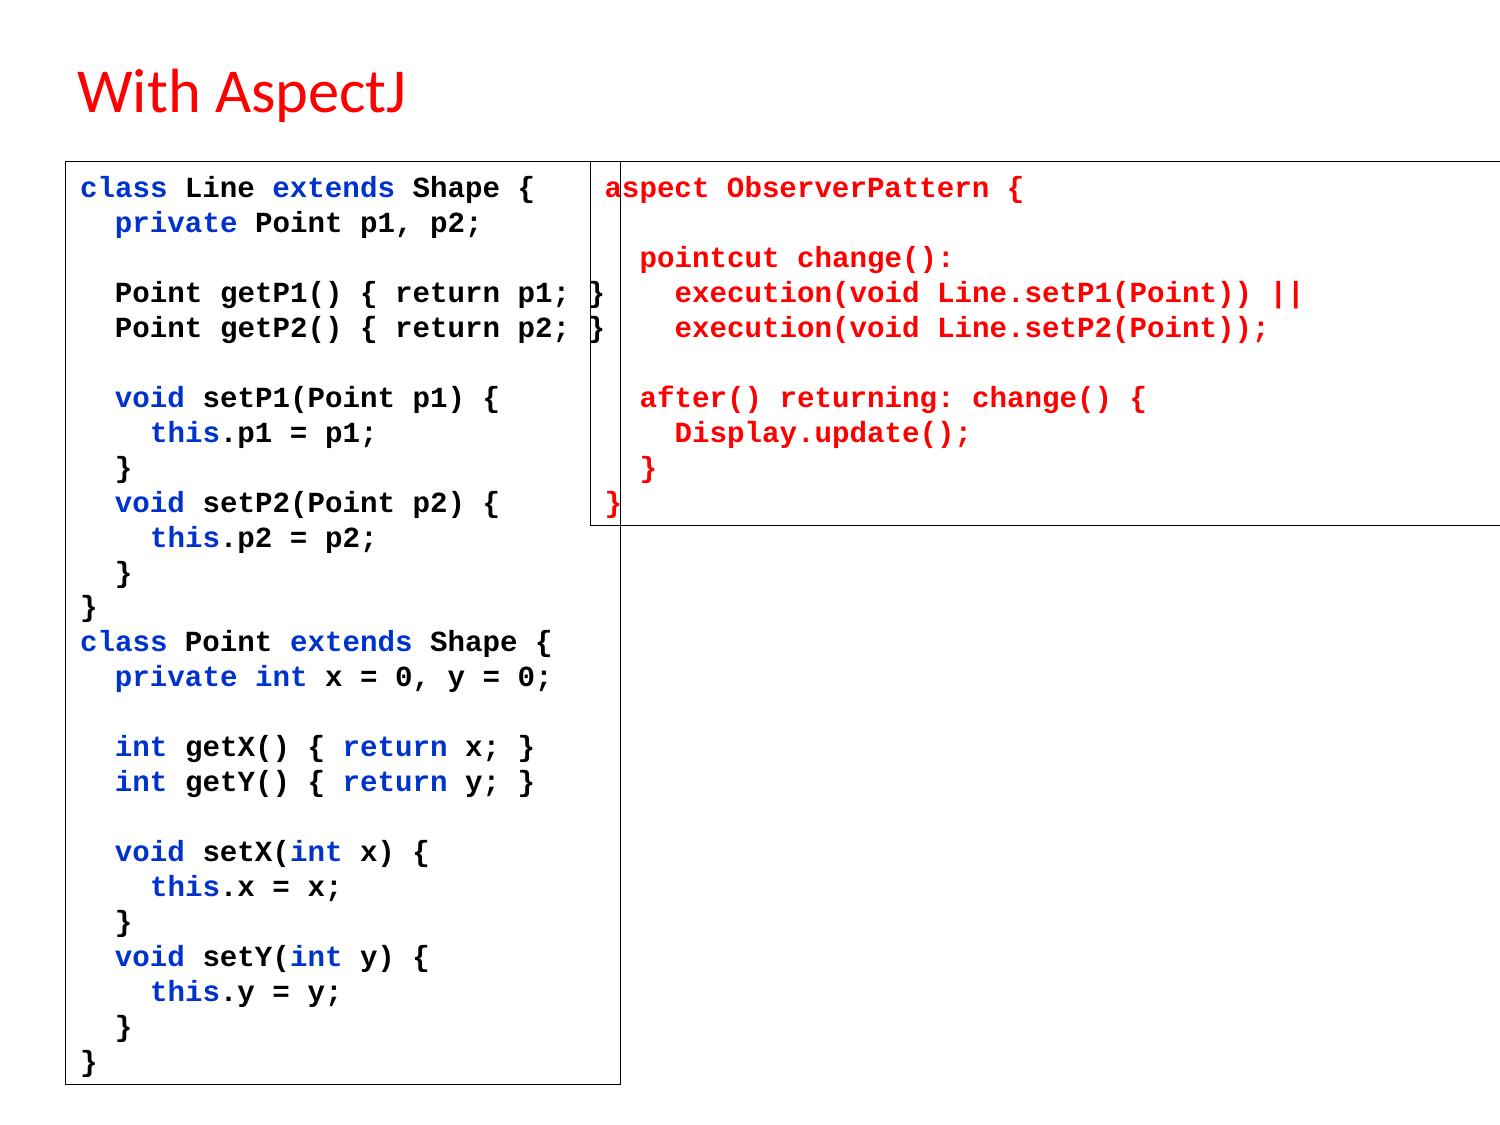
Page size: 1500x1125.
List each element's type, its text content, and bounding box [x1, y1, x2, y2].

text_box class Line extends Shape { private Point p1, p2; Point getP1() { return p1; } Point getP2() { return p2; } void setP1(Point p1) { this.p1 = p1; } void setP2(Point p2) { this.p2 = p2; } } class Point extends Shape { private int x = 0, y = 0; int getX() { return x; } int getY() { return y; } void setX(int x) { this.x = x; } void setY(int y) { this.y = y; } } [65, 160, 620, 1085]
text_box aspect ObserverPattern { pointcut change(): execution(void Line.setP1(Point)) || execution(void Line.setP2(Point)); after() returning: change() { Display.update(); } } [620, 160, 1500, 526]
title With AspectJ [62, 49, 1426, 126]
